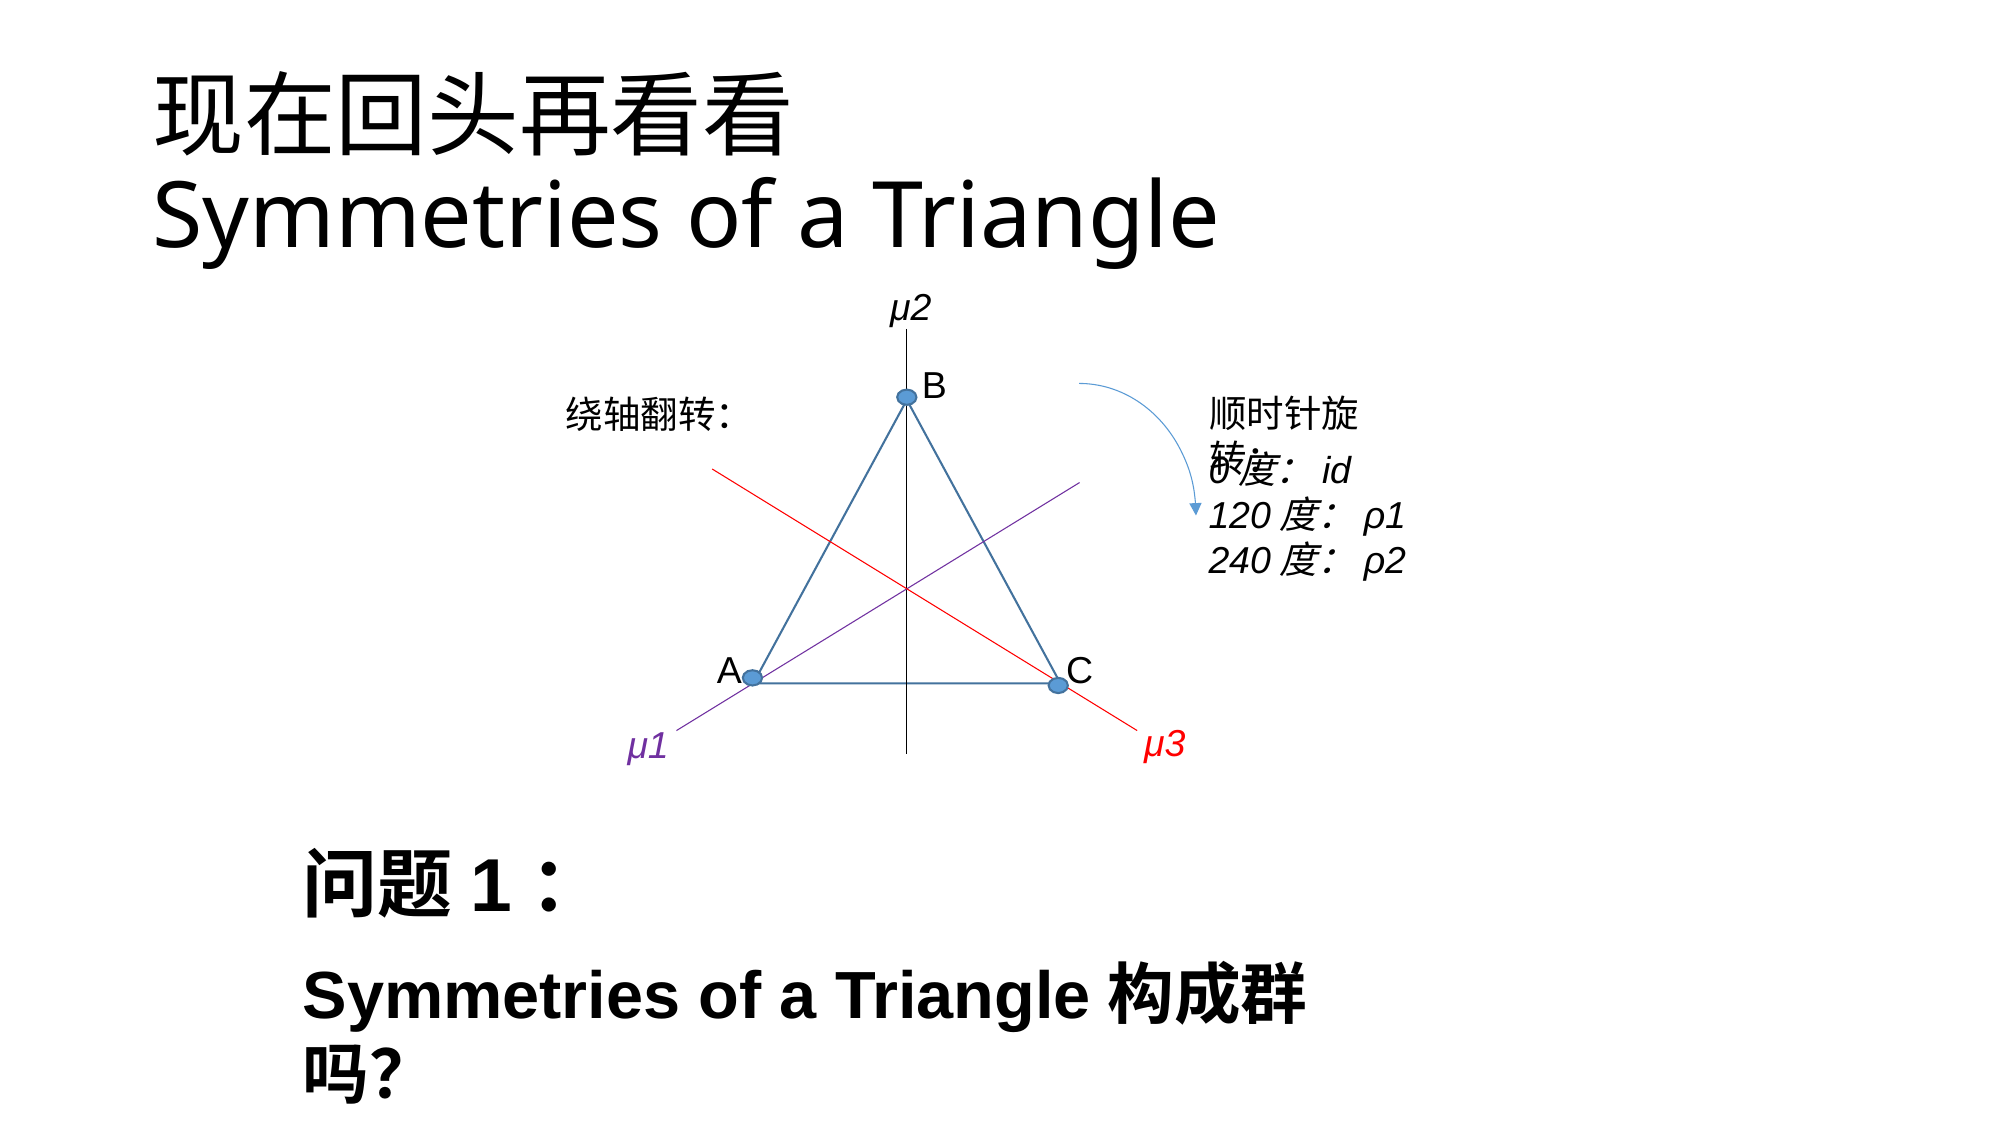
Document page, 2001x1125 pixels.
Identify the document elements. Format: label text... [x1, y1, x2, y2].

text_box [551, 275, 1421, 775]
text_box 问题1： Symmetries of a Triangle构成群吗？ [288, 829, 1449, 1119]
title 现在回头再看看 Symmetries of a Triangle [137, 59, 1863, 278]
